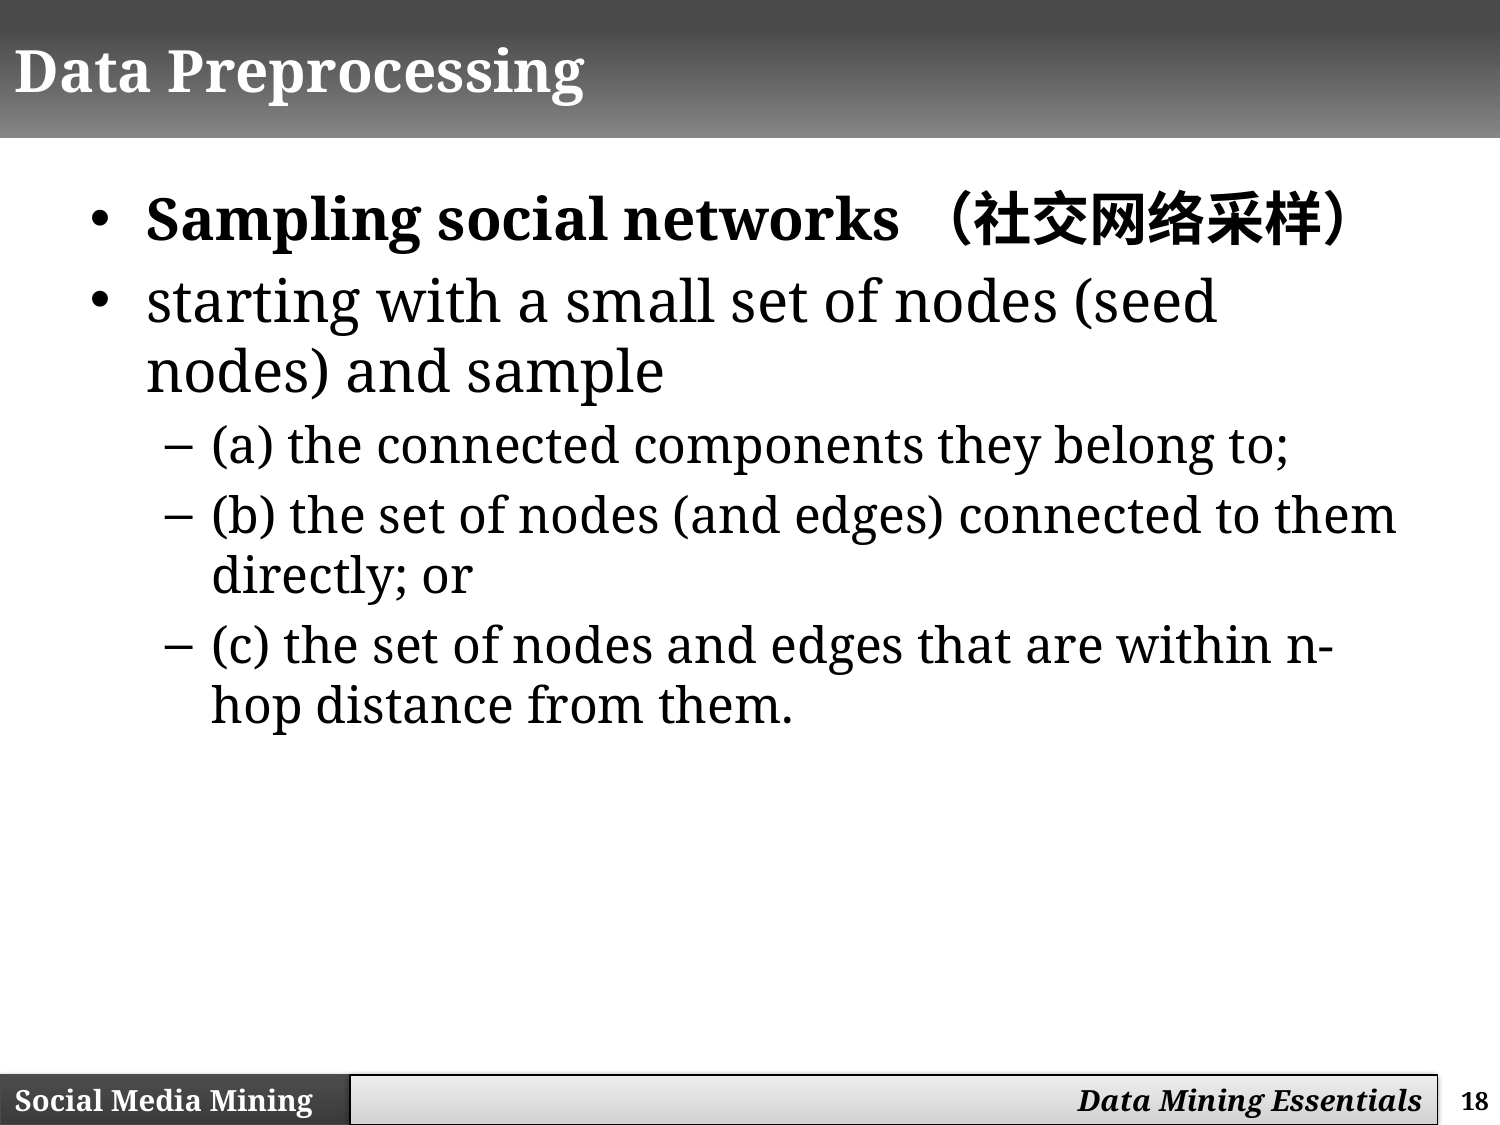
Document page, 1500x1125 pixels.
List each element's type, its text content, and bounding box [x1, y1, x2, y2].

title Data Preprocessing [0, 0, 1500, 138]
list Sampling social networks（社交网络采样） starting with a small set of nodes (seed nodes) and sample (a) the connected components they belong to; (b) the set of nodes (and edges) connected to them directly; or (c) the set of nodes and edges that are within n-hop distance from them. [75, 174, 1425, 1048]
